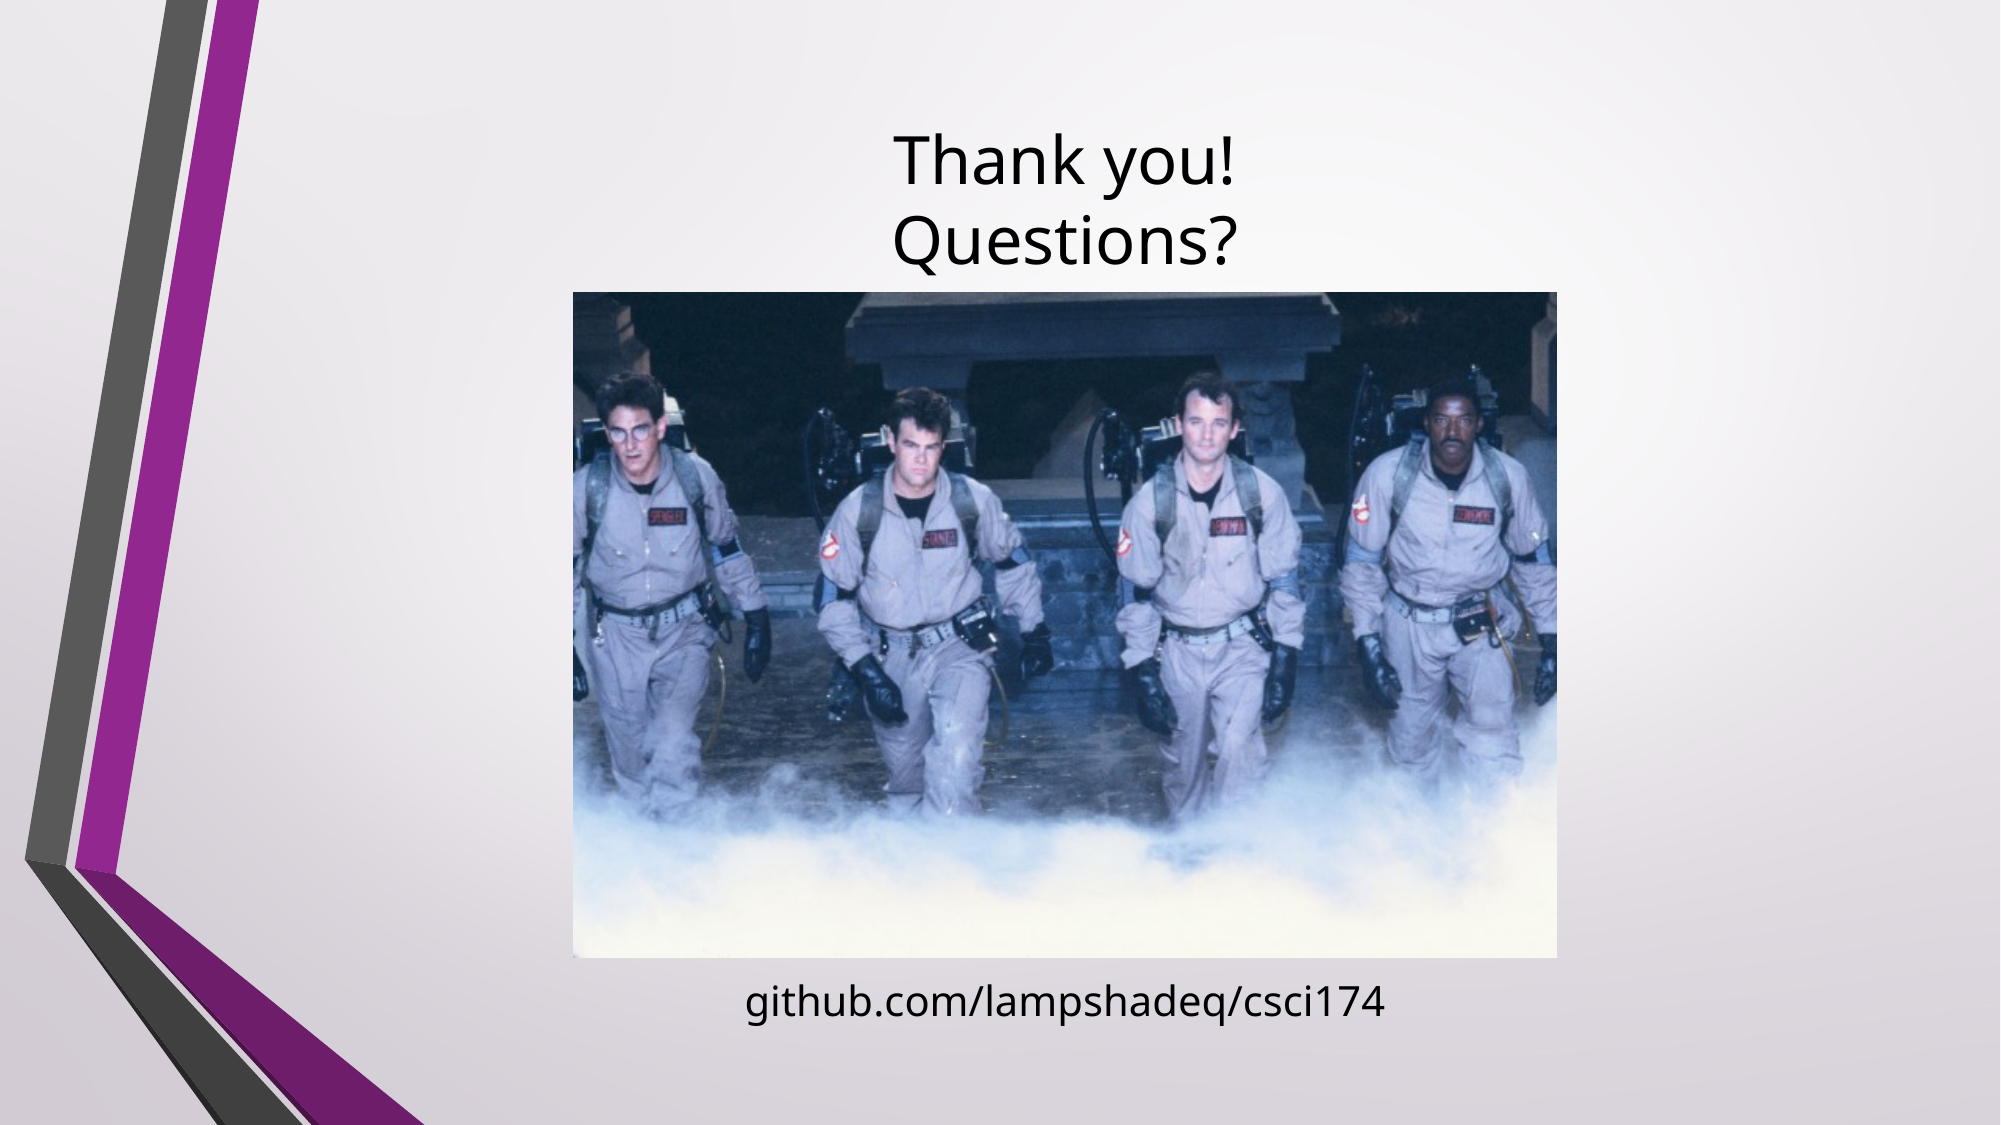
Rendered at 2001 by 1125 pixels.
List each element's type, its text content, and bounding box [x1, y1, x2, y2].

title Thank you! Questions? [243, 85, 1887, 312]
list github.com/lampshadeq/csci174 [243, 945, 1887, 1055]
picture [573, 292, 1558, 958]
